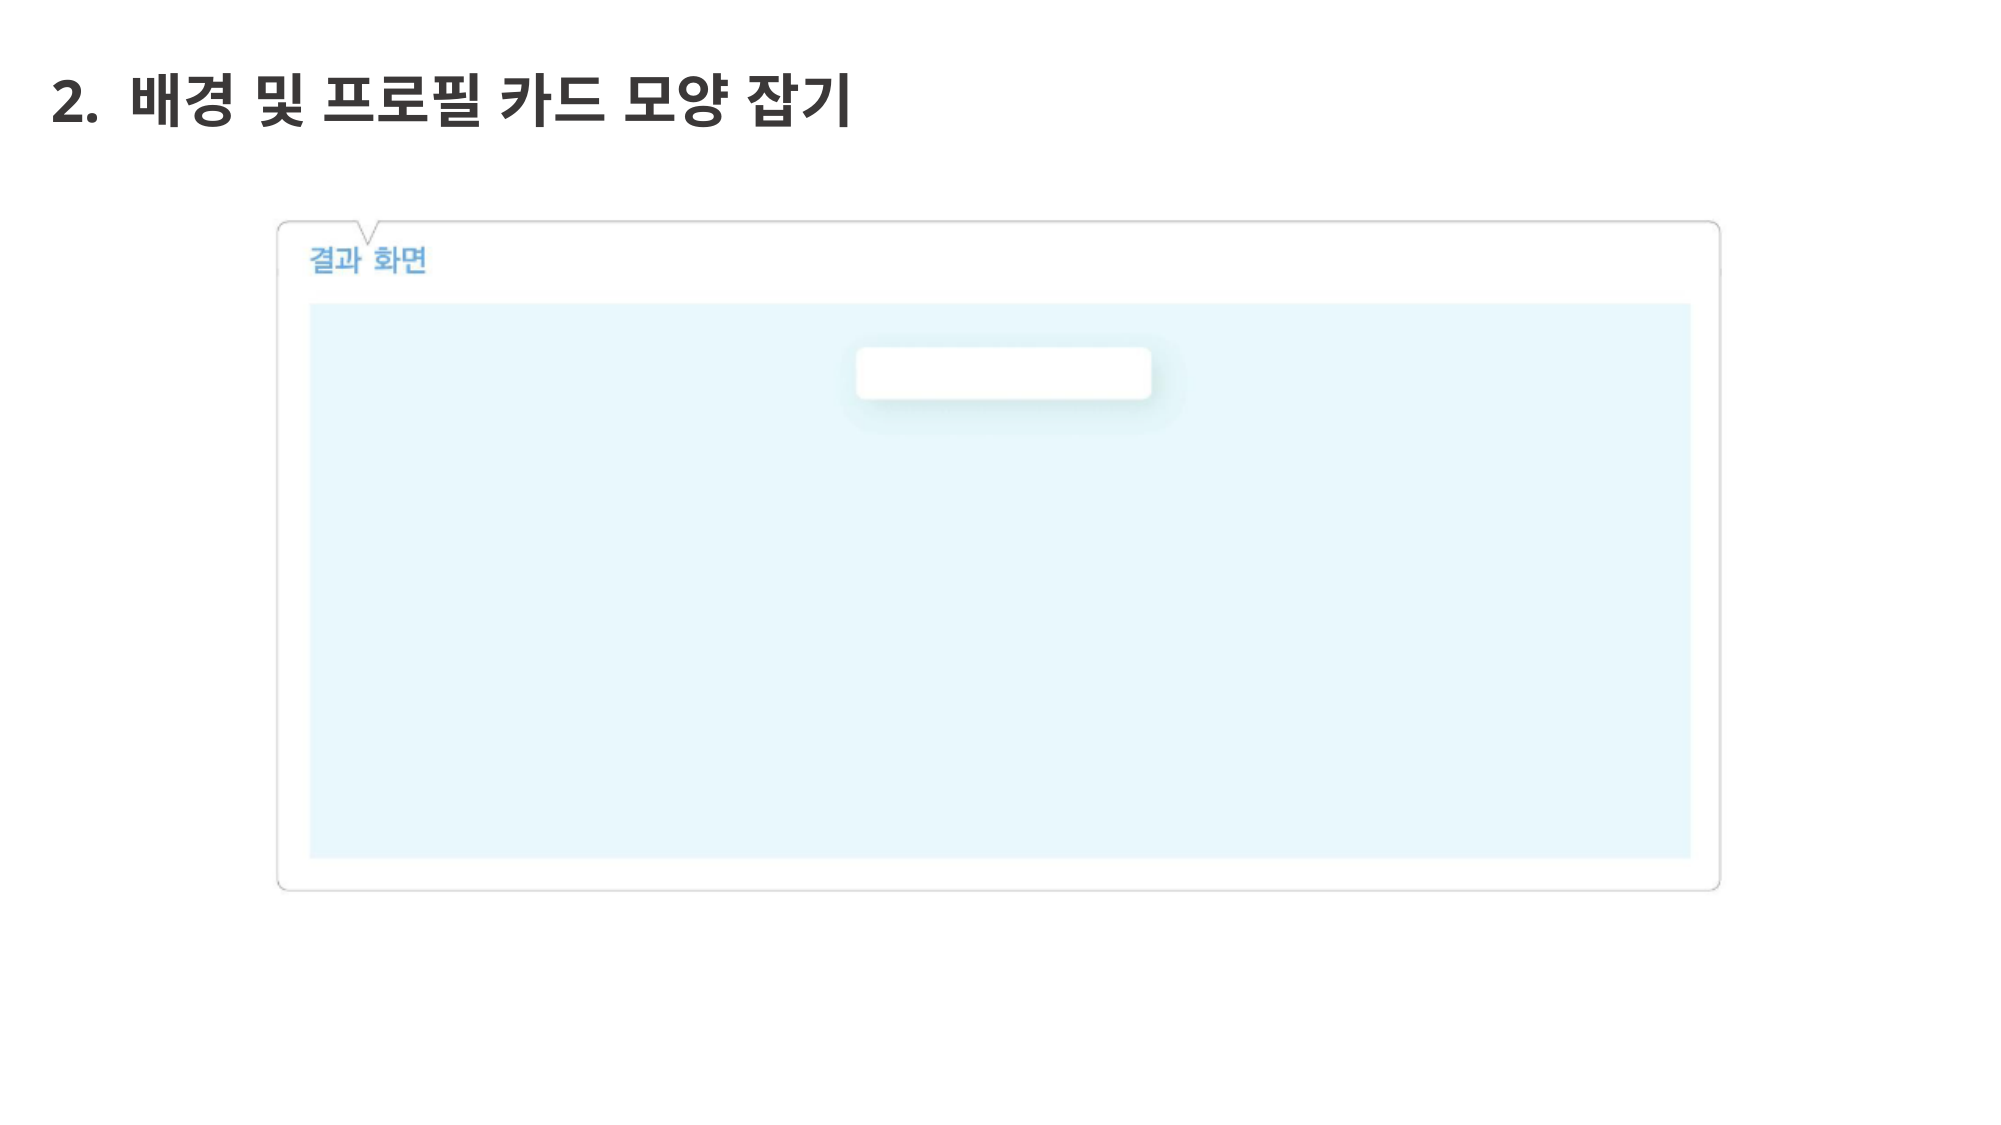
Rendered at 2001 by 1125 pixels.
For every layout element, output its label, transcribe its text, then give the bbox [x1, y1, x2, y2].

text_box 2. 배경 및 프로필 카드 모양 잡기 [36, 21, 977, 142]
picture [267, 208, 1733, 917]
